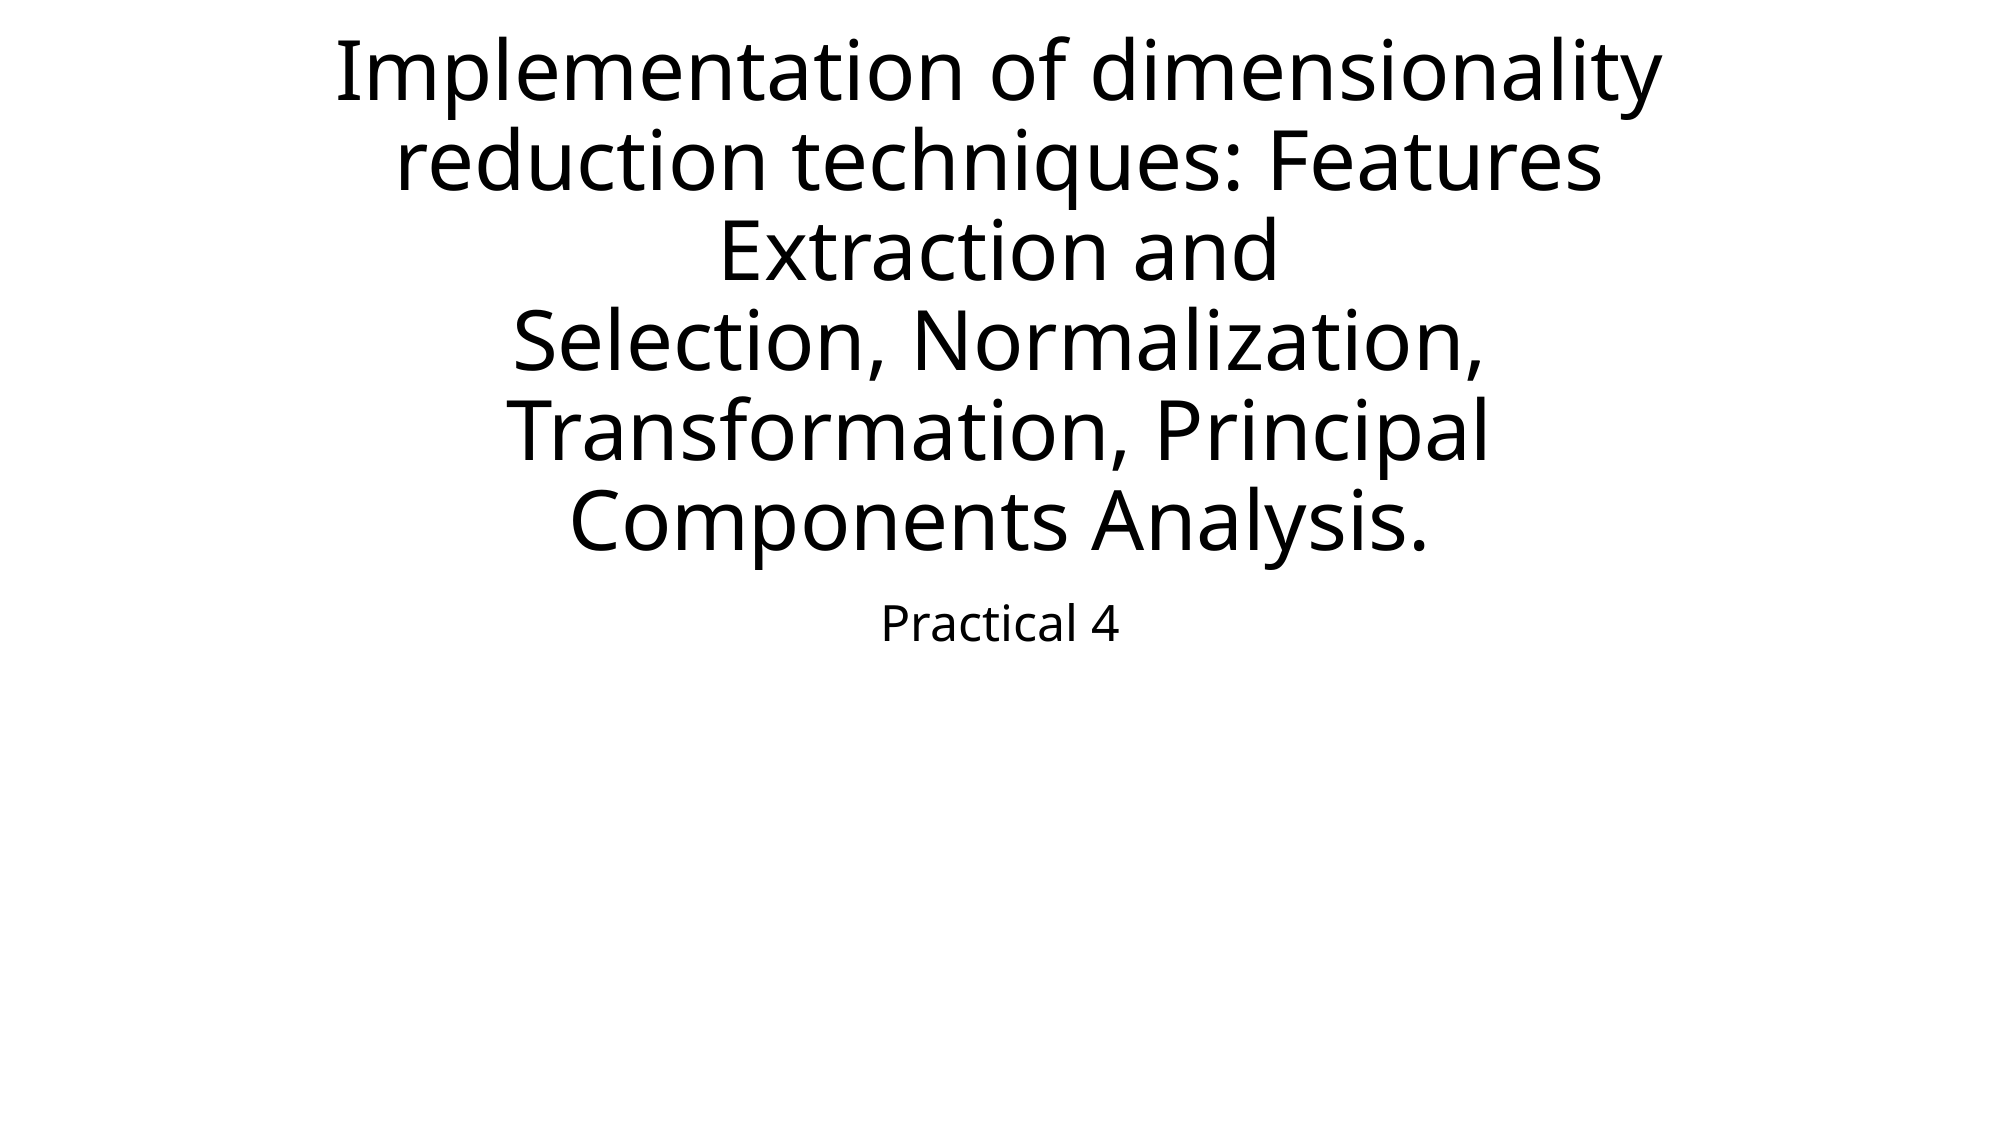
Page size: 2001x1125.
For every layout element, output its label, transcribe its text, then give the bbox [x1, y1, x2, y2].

title Implementation of dimensionality reduction techniques: Features Extraction and Selection, Normalization, Transformation, Principal Components Analysis. [249, 184, 1750, 576]
subtitle Practical 4 [249, 590, 1750, 863]
